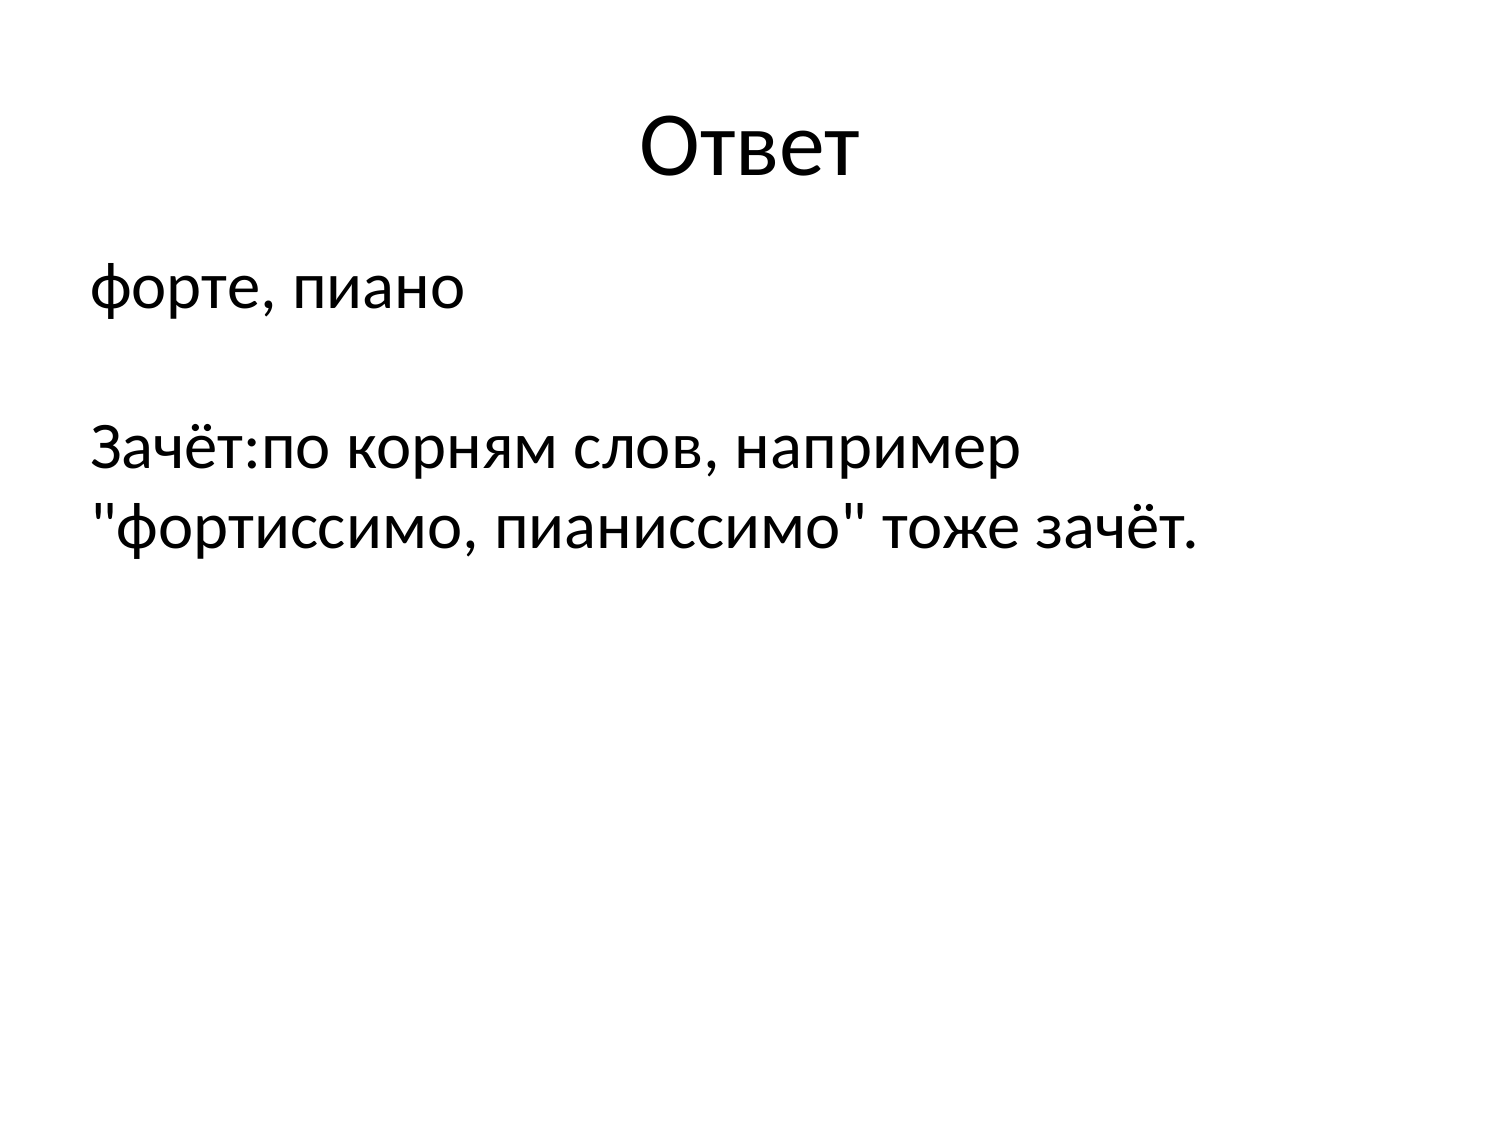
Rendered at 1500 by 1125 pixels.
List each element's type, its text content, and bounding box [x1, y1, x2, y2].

list форте, пиано Зачёт:по корням слов, например "фортиссимо, пианиссимо" тоже зачёт. [75, 234, 1425, 1024]
title Ответ [75, 45, 1425, 233]
